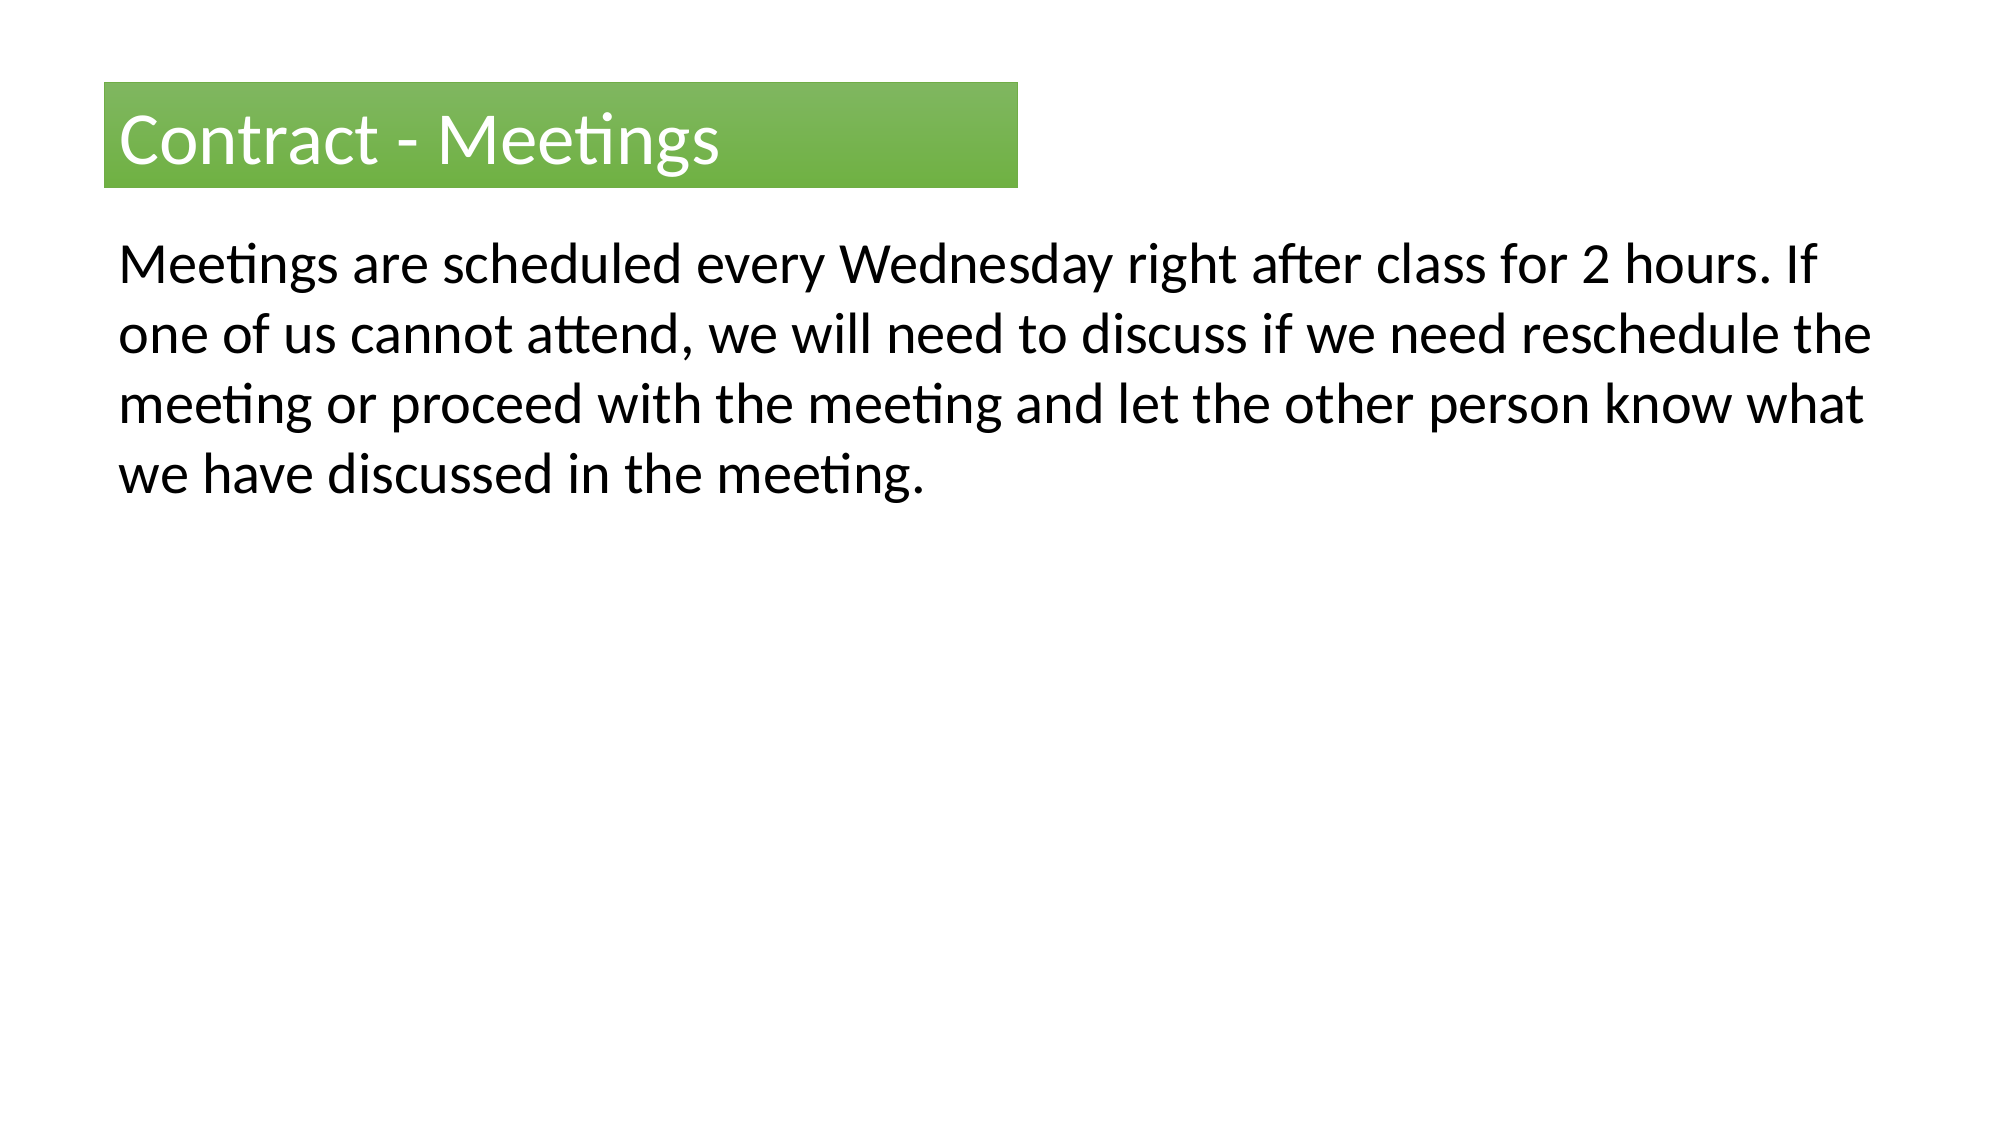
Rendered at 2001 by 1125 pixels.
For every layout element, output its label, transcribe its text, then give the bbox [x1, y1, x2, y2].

text_box Meetings are scheduled every Wednesday right after class for 2 hours. If one of us cannot attend, we will need to discuss if we need reschedule the meeting or proceed with the meeting and let the other person know what we have discussed in the meeting. [104, 217, 1913, 513]
text_box Contract - Meetings [104, 82, 1018, 188]
